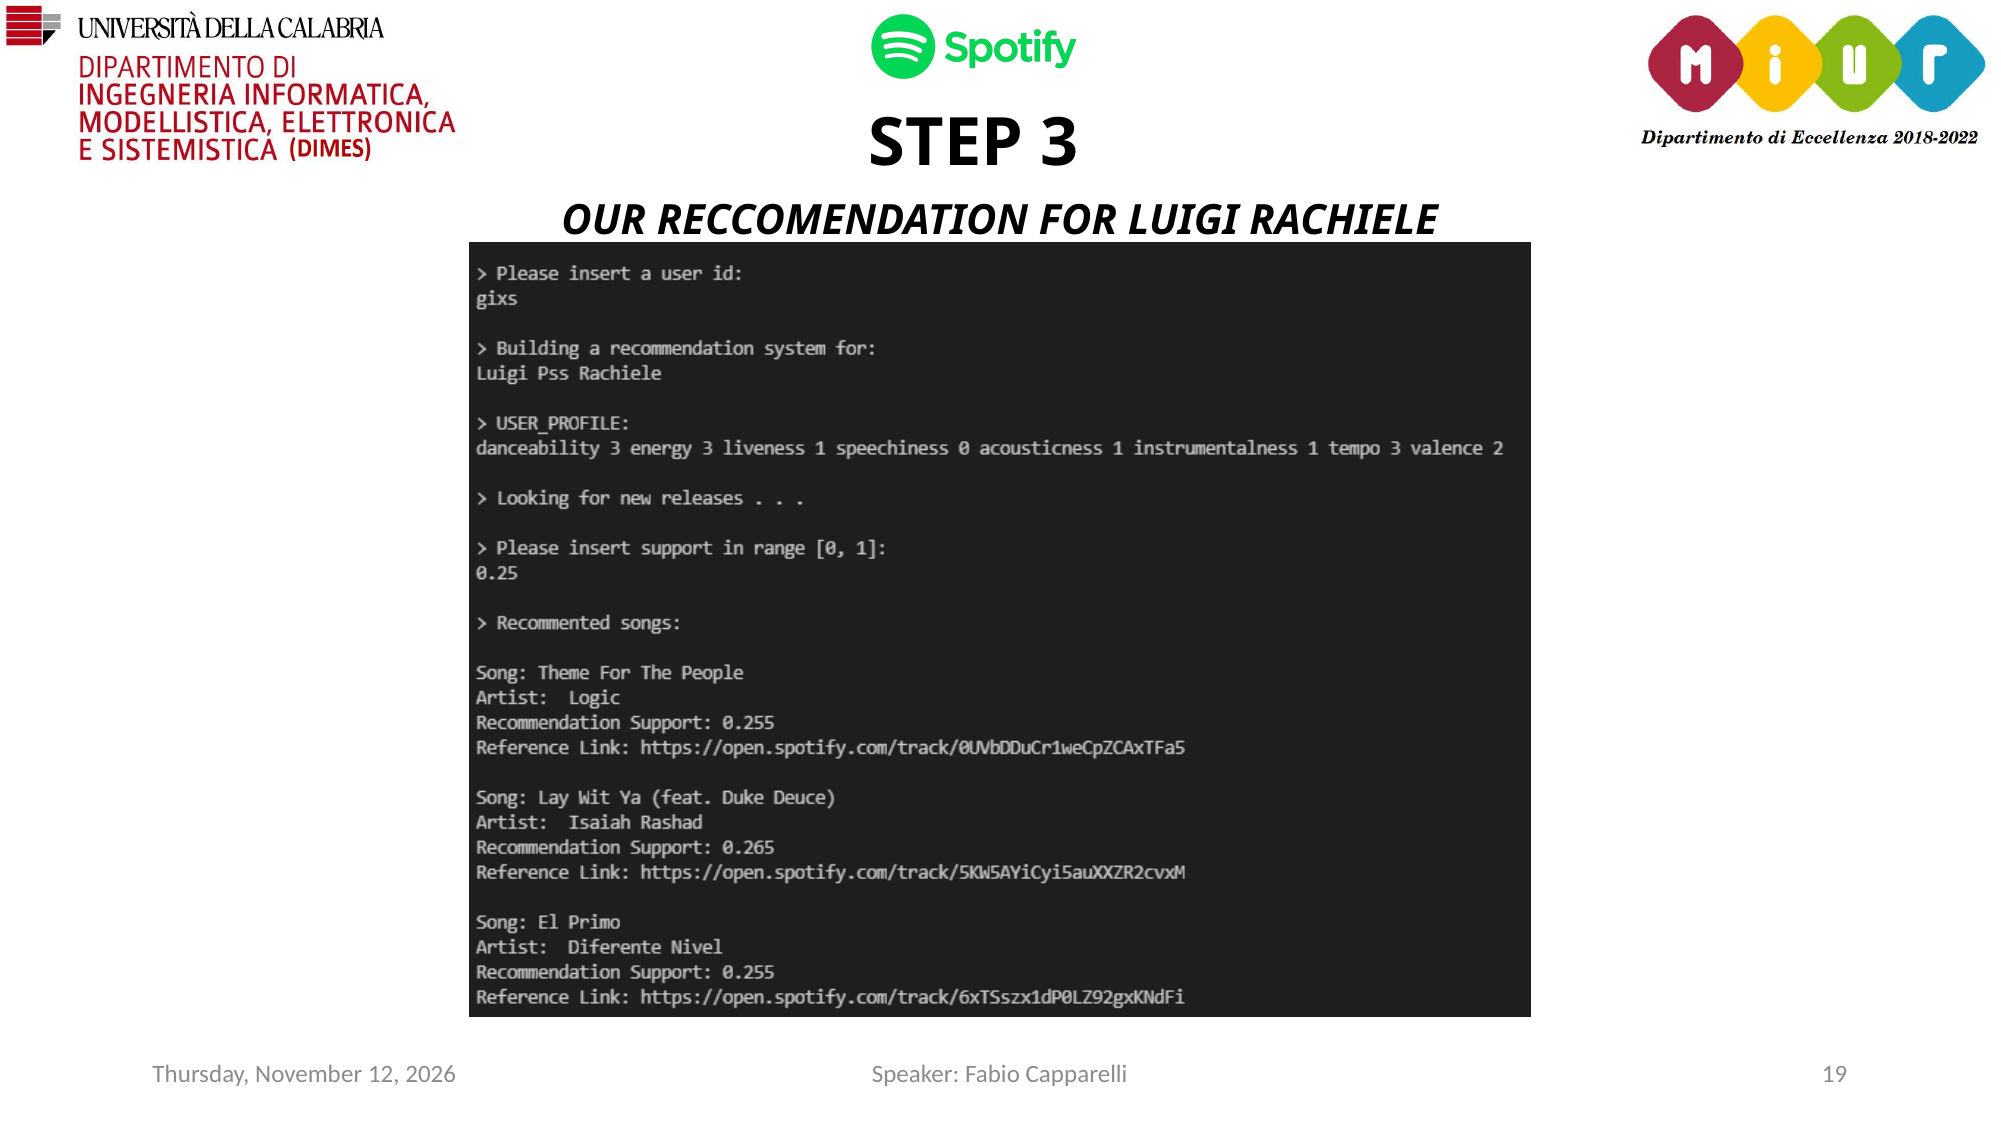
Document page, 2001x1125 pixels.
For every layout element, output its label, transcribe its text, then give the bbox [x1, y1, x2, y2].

footer Speaker: Fabio Capparelli [662, 1042, 1338, 1103]
picture [1631, 0, 2000, 173]
text_box STEP 3 [495, 86, 1474, 160]
picture [469, 242, 1531, 1017]
picture [0, 0, 495, 166]
picture [871, 0, 1077, 105]
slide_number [137, 1042, 588, 1103]
slide_number 19 [1412, 1042, 1863, 1103]
text_box OUR RECCOMENDATION FOR LUIGI RACHIELE [81, 160, 1919, 251]
